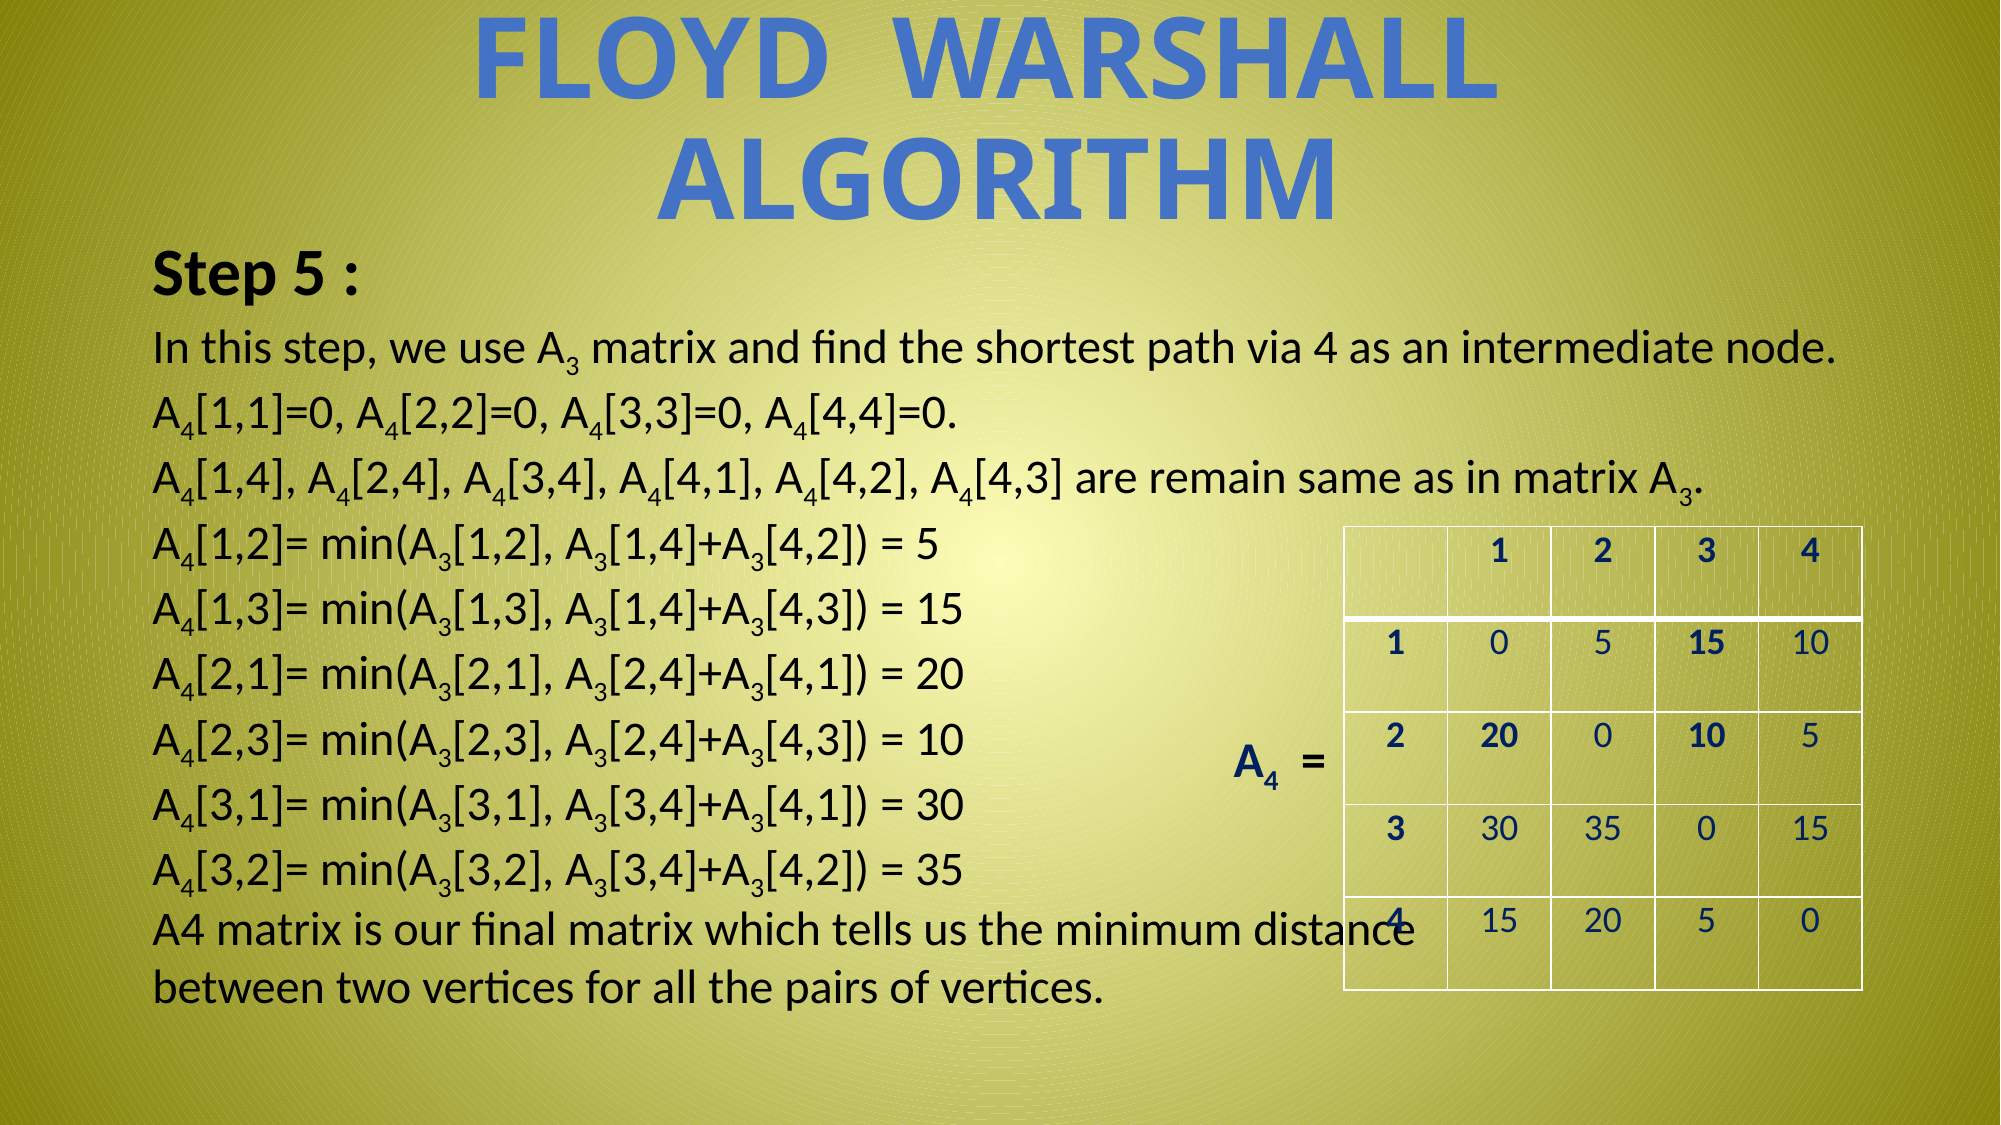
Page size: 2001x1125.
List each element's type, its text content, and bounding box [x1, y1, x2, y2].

table_cell 0 [1759, 898, 1861, 989]
table_cell 4 [1345, 898, 1447, 989]
table_cell 3 [1345, 805, 1447, 896]
table_cell 30 [1448, 805, 1550, 896]
table_header 1 [1448, 527, 1550, 616]
table_cell 1 [1345, 622, 1447, 711]
table_cell 2 [1345, 713, 1447, 804]
table_cell 15 [1656, 622, 1758, 711]
table_cell 20 [1552, 898, 1654, 989]
table_cell 15 [1448, 898, 1550, 989]
table_cell 0 [1552, 713, 1654, 804]
table_cell 5 [1656, 898, 1758, 989]
table_header [1345, 527, 1447, 616]
table_cell 5 [1759, 713, 1861, 804]
table_cell 5 [1552, 622, 1654, 711]
table_cell 10 [1656, 713, 1758, 804]
table_cell 20 [1448, 713, 1550, 804]
table_cell 10 [1759, 622, 1861, 711]
table_header 4 [1759, 527, 1861, 616]
table_cell 35 [1552, 805, 1654, 896]
table_header 3 [1656, 527, 1758, 616]
text_box FLOYD WARSHALL ALGORITHM [137, 59, 1863, 186]
table_cell 15 [1759, 805, 1861, 896]
text_box A4 = [1218, 720, 1343, 849]
table_cell 0 [1448, 622, 1550, 711]
table_header 2 [1552, 527, 1654, 616]
table_cell 0 [1656, 805, 1758, 896]
text_box Step 5 : In this step, we use A3 matrix and find the shortest path via 4 as an intermediate node. A4[1,1]=0, A4[2,2]=0, A4[3,3]=0, A4[4,4]=0. A4[1,4], A4[2,4], A4[3,4], A4[4,1], A4[4,2], A4[4,3] are remain same as in matrix A3. A4[1,2]= min(A3[1,2], A3[1,4]+A3[4,2]) = 5 A4[1,3]= min(A3[1,3], A3[1,4]+A3[4,3]) = 15 A4[2,1]= min(A3[2,1], A3[2,4]+A3[4,1]) = 20 A4[2,3]= min(A3[2,3], A3[2,4]+A3[4,3]) = 10 A4[3,1]= min(A3[3,1], A3[3,4]+A3[4,1]) = 30 A4[3,2]= min(A3[3,2], A3[3,4]+A3[4,2]) = 35 A4 matrix is our final matrix which tells us the minimum distance between two vertices for all the pairs of vertices. [137, 229, 1863, 1098]
